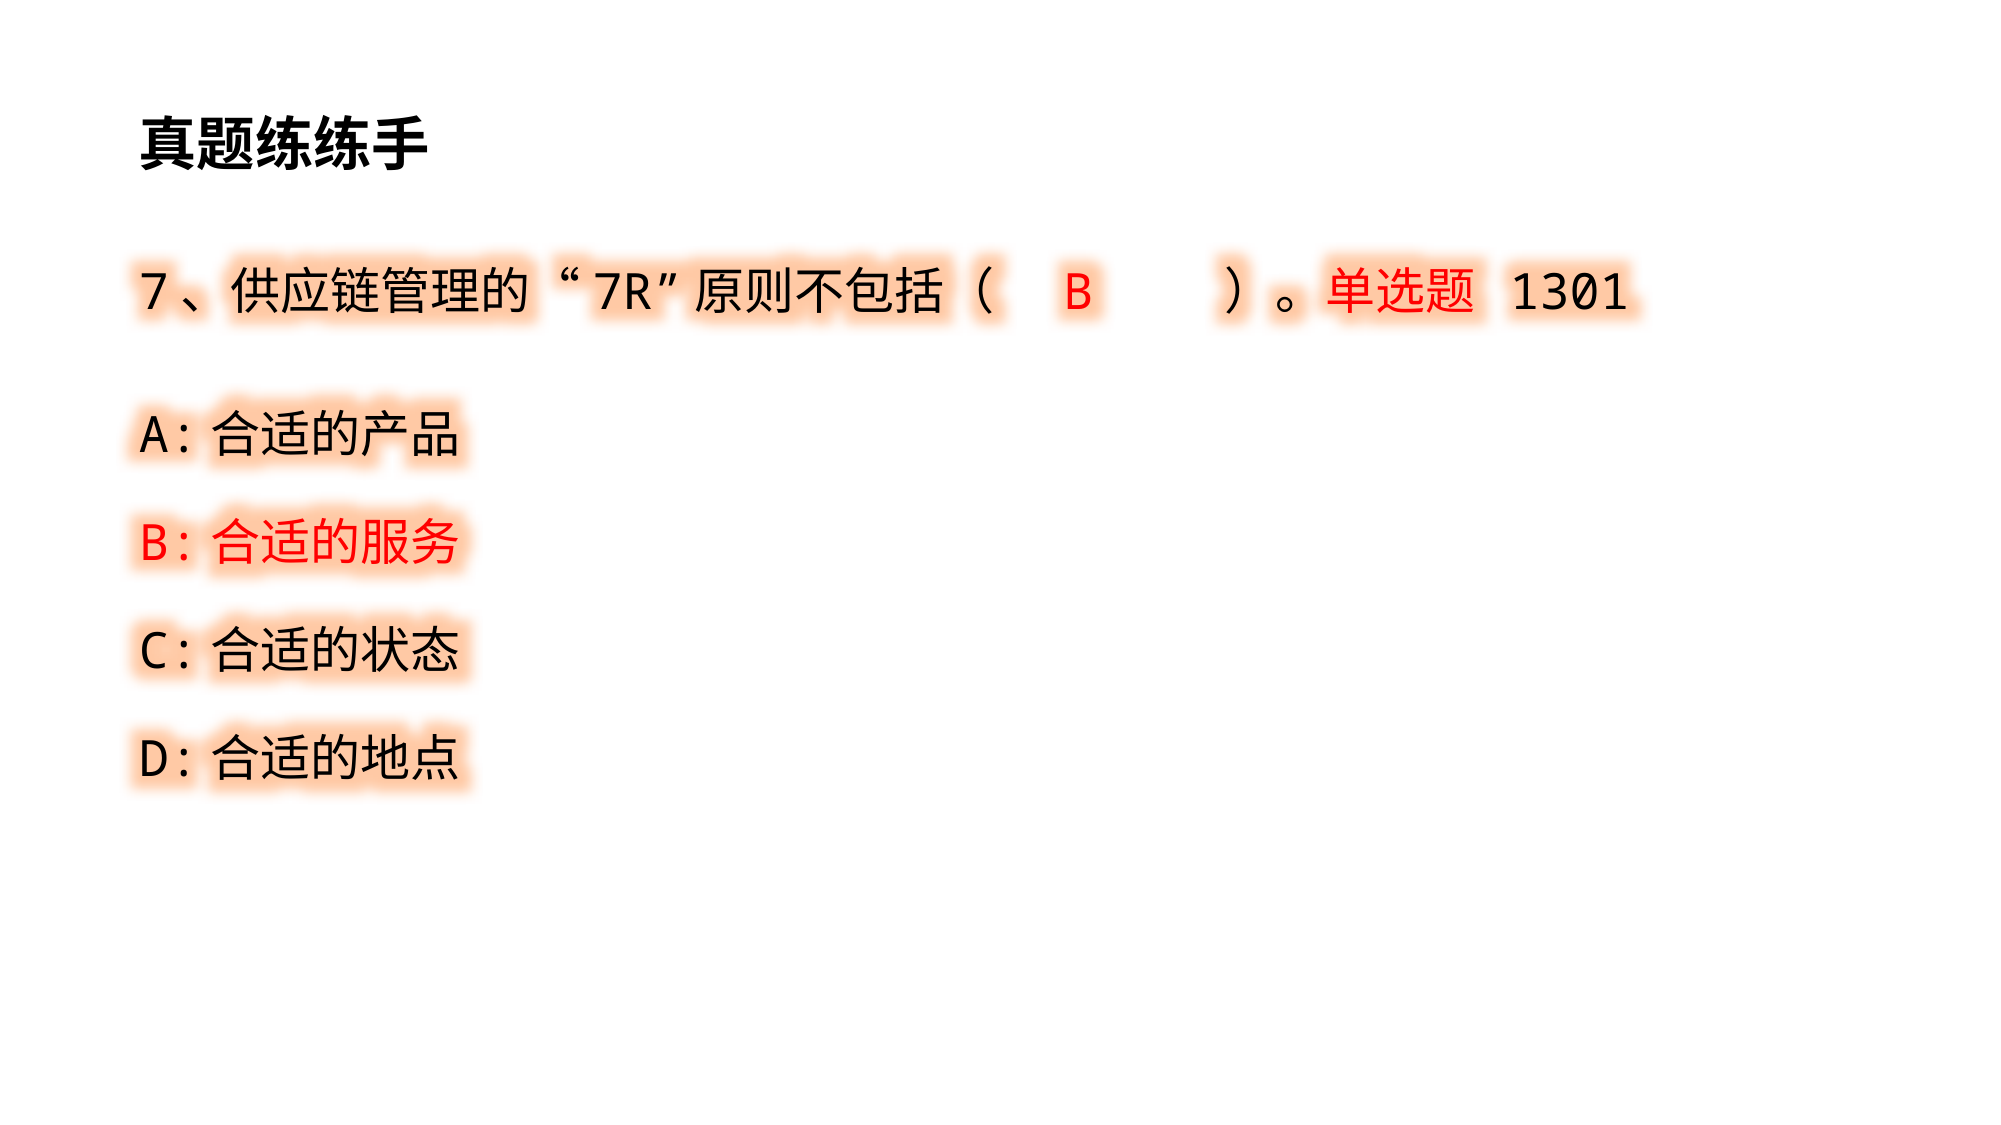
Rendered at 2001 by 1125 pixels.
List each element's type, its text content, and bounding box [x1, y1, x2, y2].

text_box 真题练练手 [120, 97, 1568, 187]
text_box 7、供应链管理的“7R”原则不包括（ B ）。单选题 1301 A:合适的产品 B:合适的服务 C:合适的状态 D:合适的地点 [120, 219, 1839, 1047]
